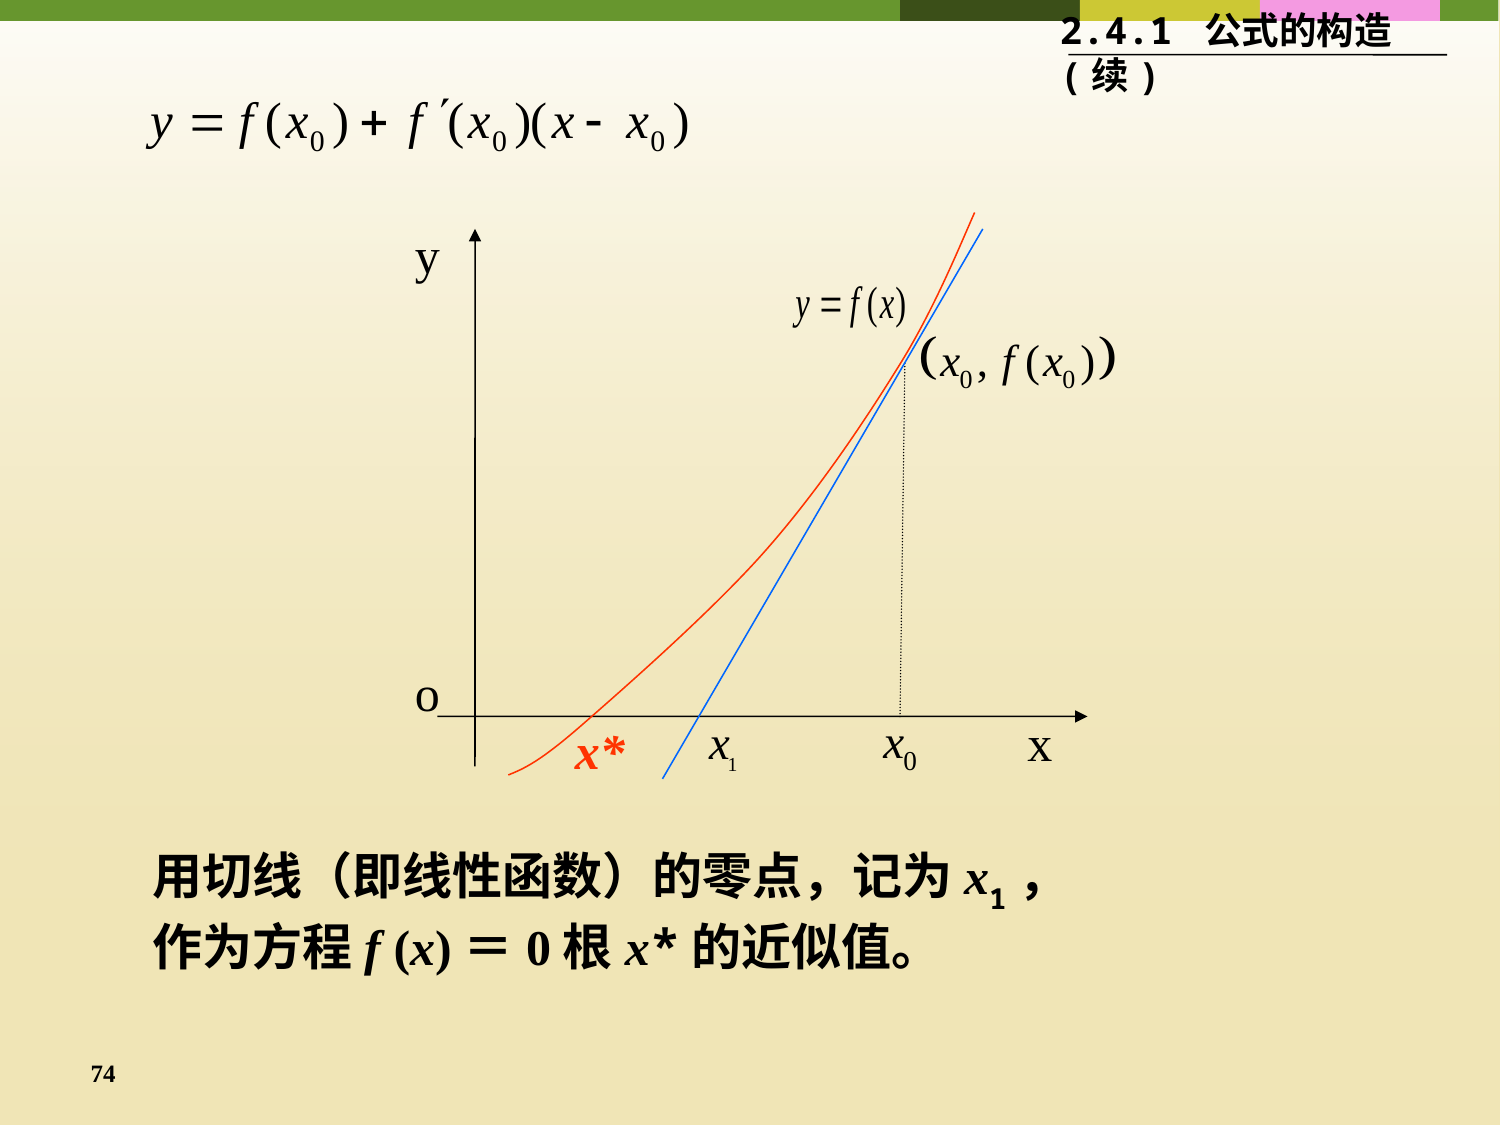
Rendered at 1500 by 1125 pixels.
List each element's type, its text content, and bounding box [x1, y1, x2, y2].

text_box 用切线（即线性函数）的零点，记为x1，作为方程f (x)＝0根x*的近似值。 [137, 837, 1125, 984]
slide_number 74 [75, 1042, 426, 1103]
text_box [136, 86, 701, 165]
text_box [1044, 0, 1500, 61]
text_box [399, 211, 1121, 788]
